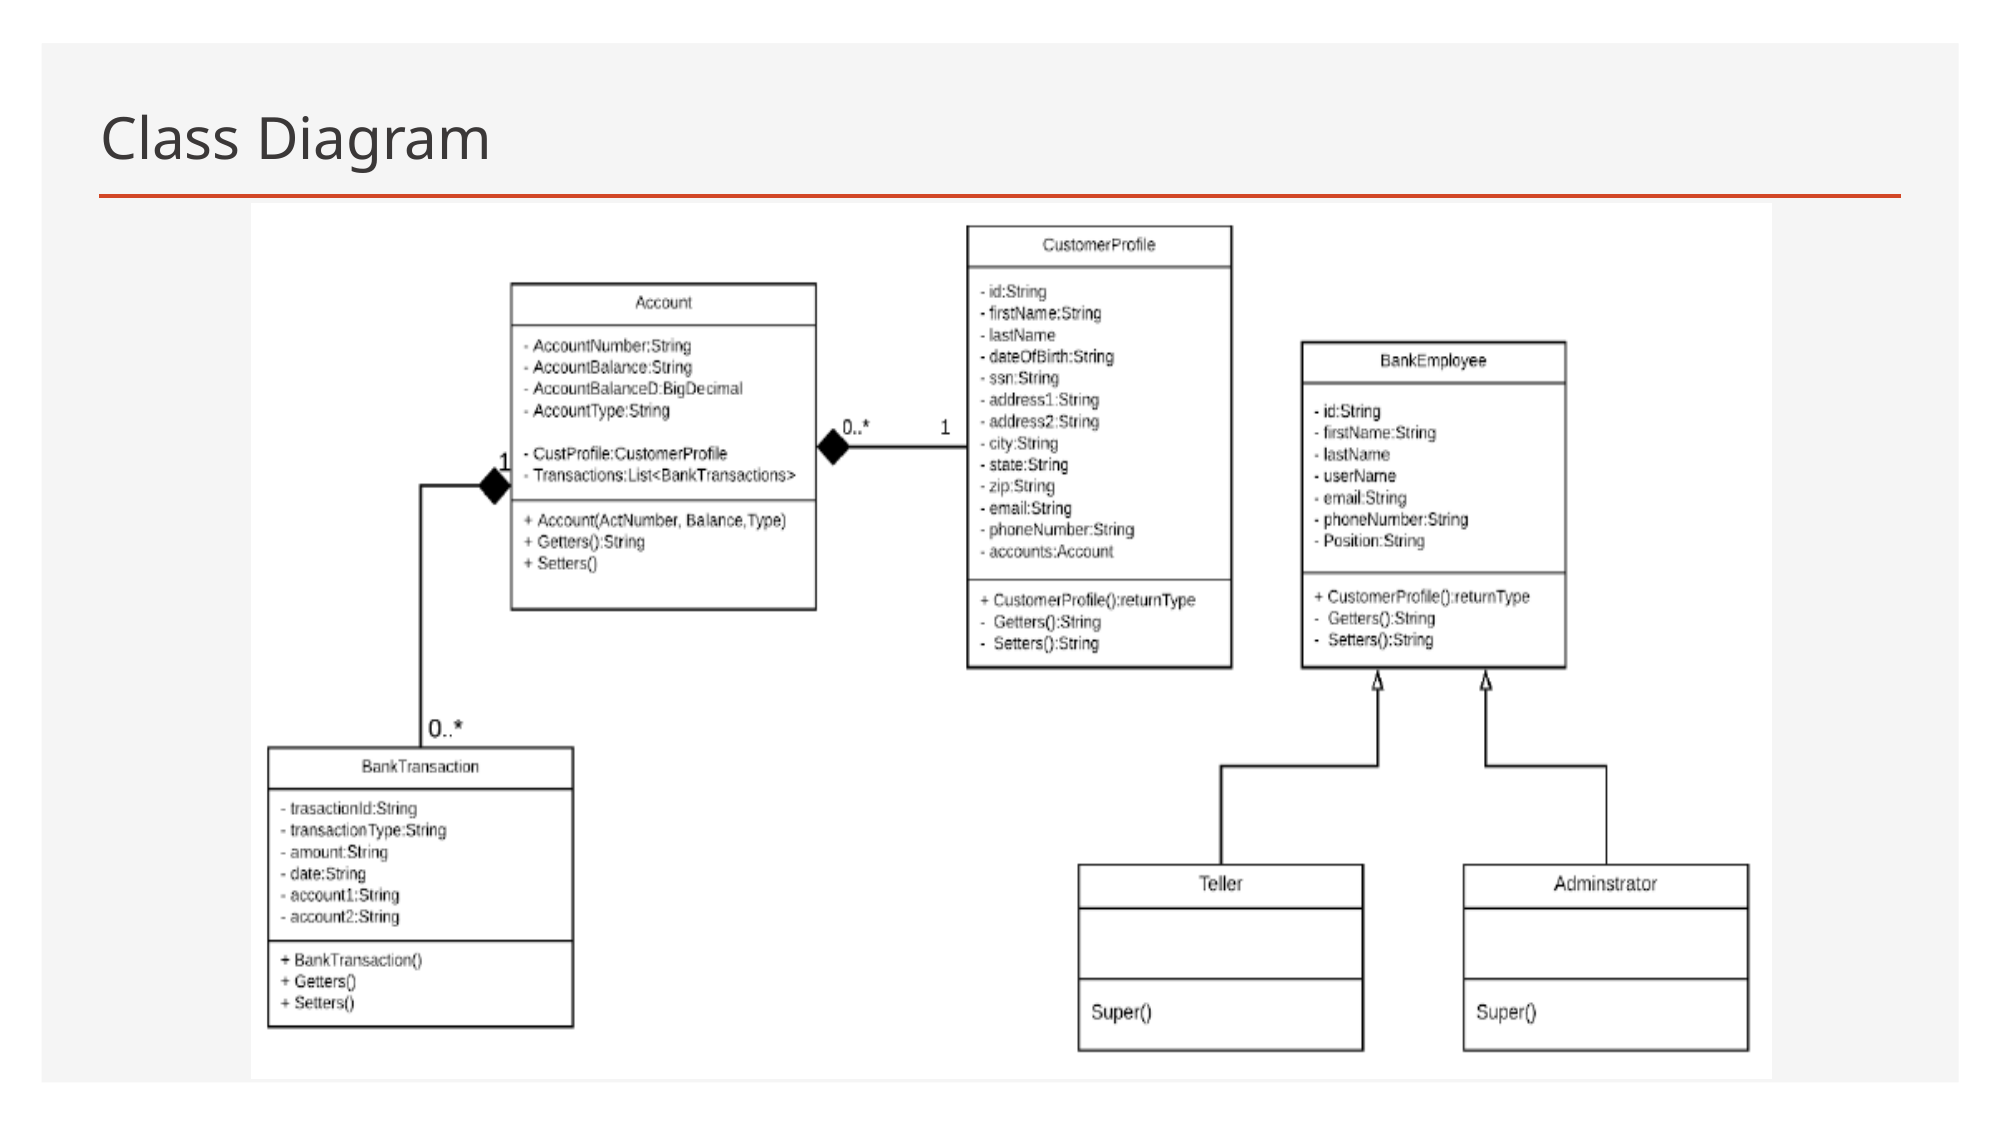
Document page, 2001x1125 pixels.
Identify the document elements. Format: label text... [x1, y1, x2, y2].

title Class Diagram [85, 73, 1214, 179]
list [251, 203, 1772, 1079]
